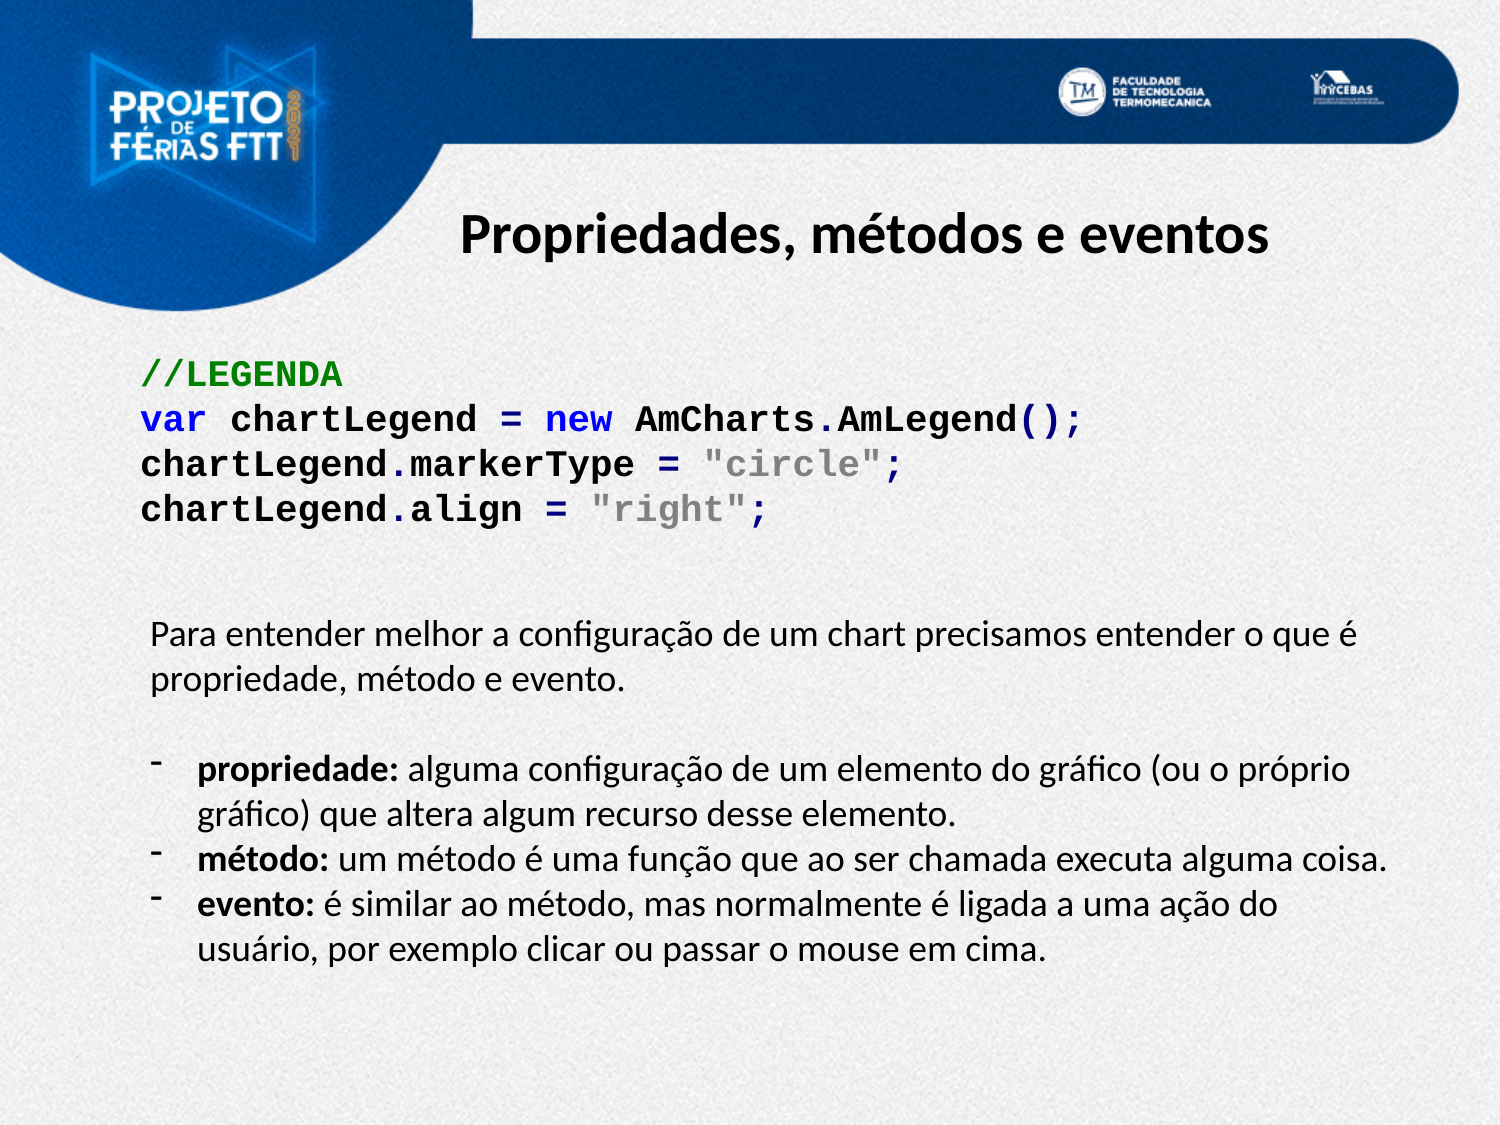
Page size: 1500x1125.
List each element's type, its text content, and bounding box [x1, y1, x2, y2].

text_box Propriedades, métodos e eventos [446, 187, 1285, 273]
picture [0, 0, 1500, 1125]
text_box //LEGENDA var chartLegend = new AmCharts.AmLegend(); chartLegend.markerType = "circle"; chartLegend.align = "right"; [125, 341, 1365, 537]
text_box Para entender melhor a configuração de um chart precisamos entender o que é propriedade, método e evento. propriedade: alguma configuração de um elemento do gráfico (ou o próprio gráfico) que altera algum recurso desse elemento. método: um método é uma função que ao ser chamada executa alguma coisa. evento: é similar ao método, mas normalmente é ligada a uma ação do usuário, por exemplo clicar ou passar o mouse em cima. [135, 331, 1419, 976]
